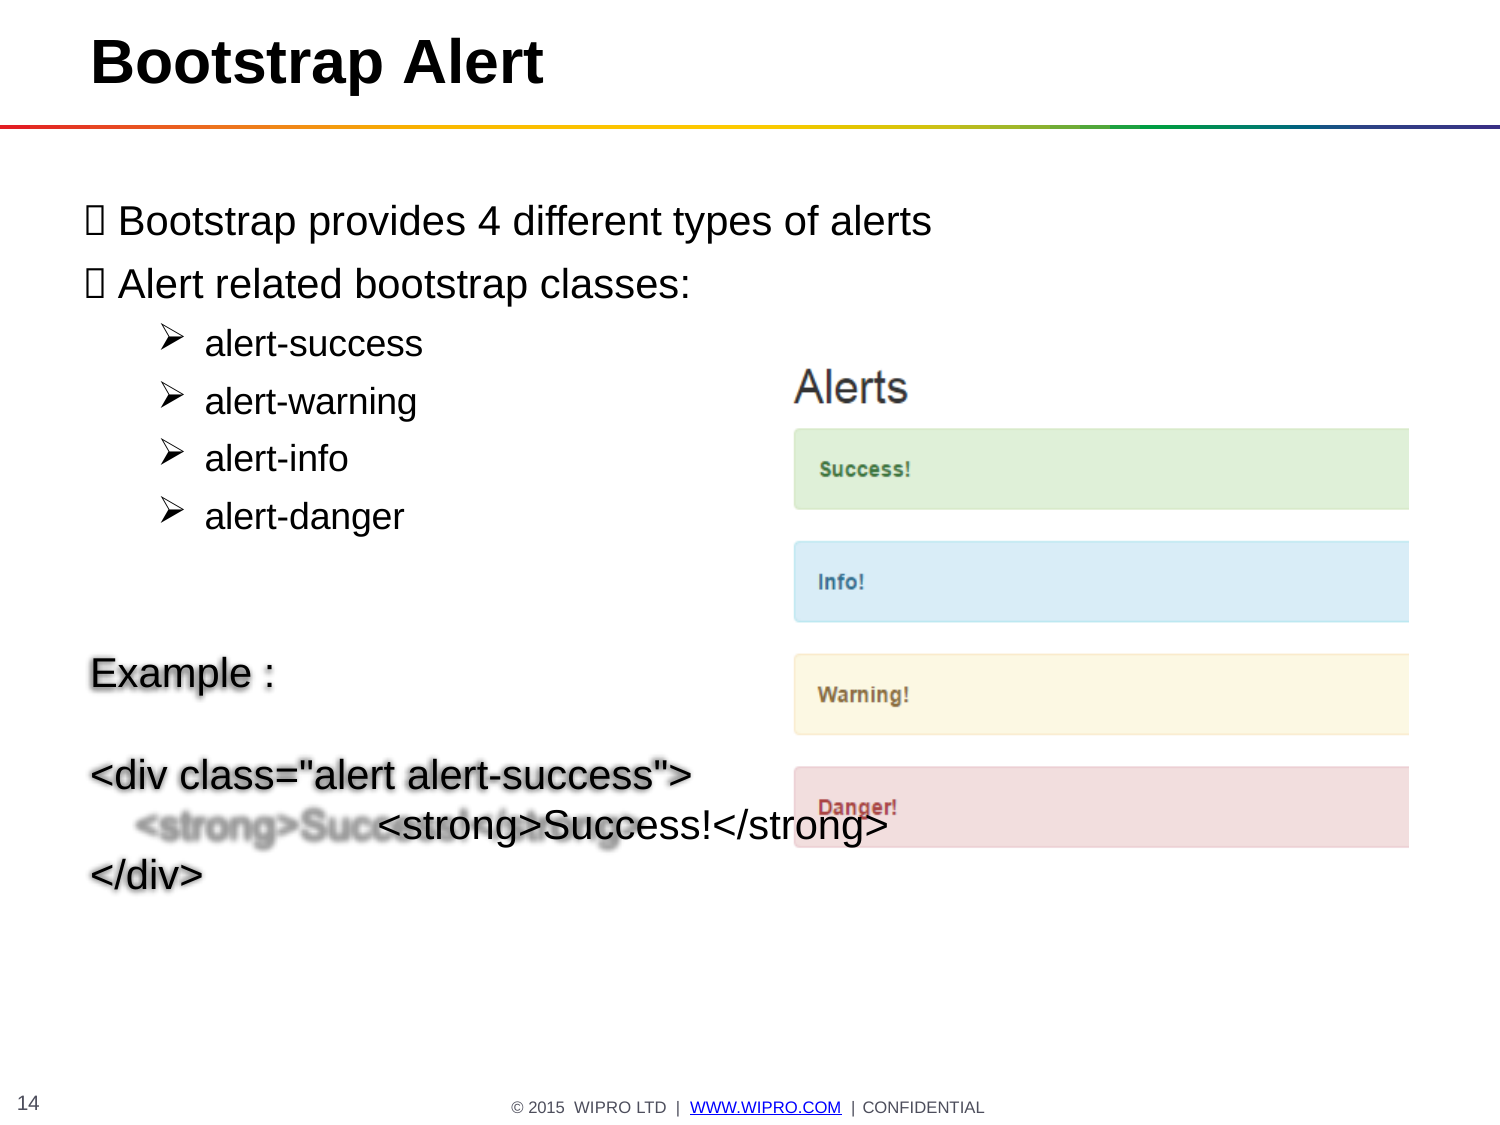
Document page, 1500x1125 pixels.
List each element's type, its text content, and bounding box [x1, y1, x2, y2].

slide_number 10 [12, 1091, 44, 1125]
title Bootstrap Alert [87, 21, 1413, 194]
footer © 2015 WIPRO LTD | WWW.WIPRO.COM | CONFIDENTIAL [509, 1097, 991, 1125]
list  Bootstrap provides 4 different types of alerts  Alert related bootstrap classes: alert-success alert-warning alert-info alert-danger Example : <div class="alert alert-success"> <strong>Success!</strong> </div> [80, 194, 1420, 898]
text_box [56, 628, 725, 934]
